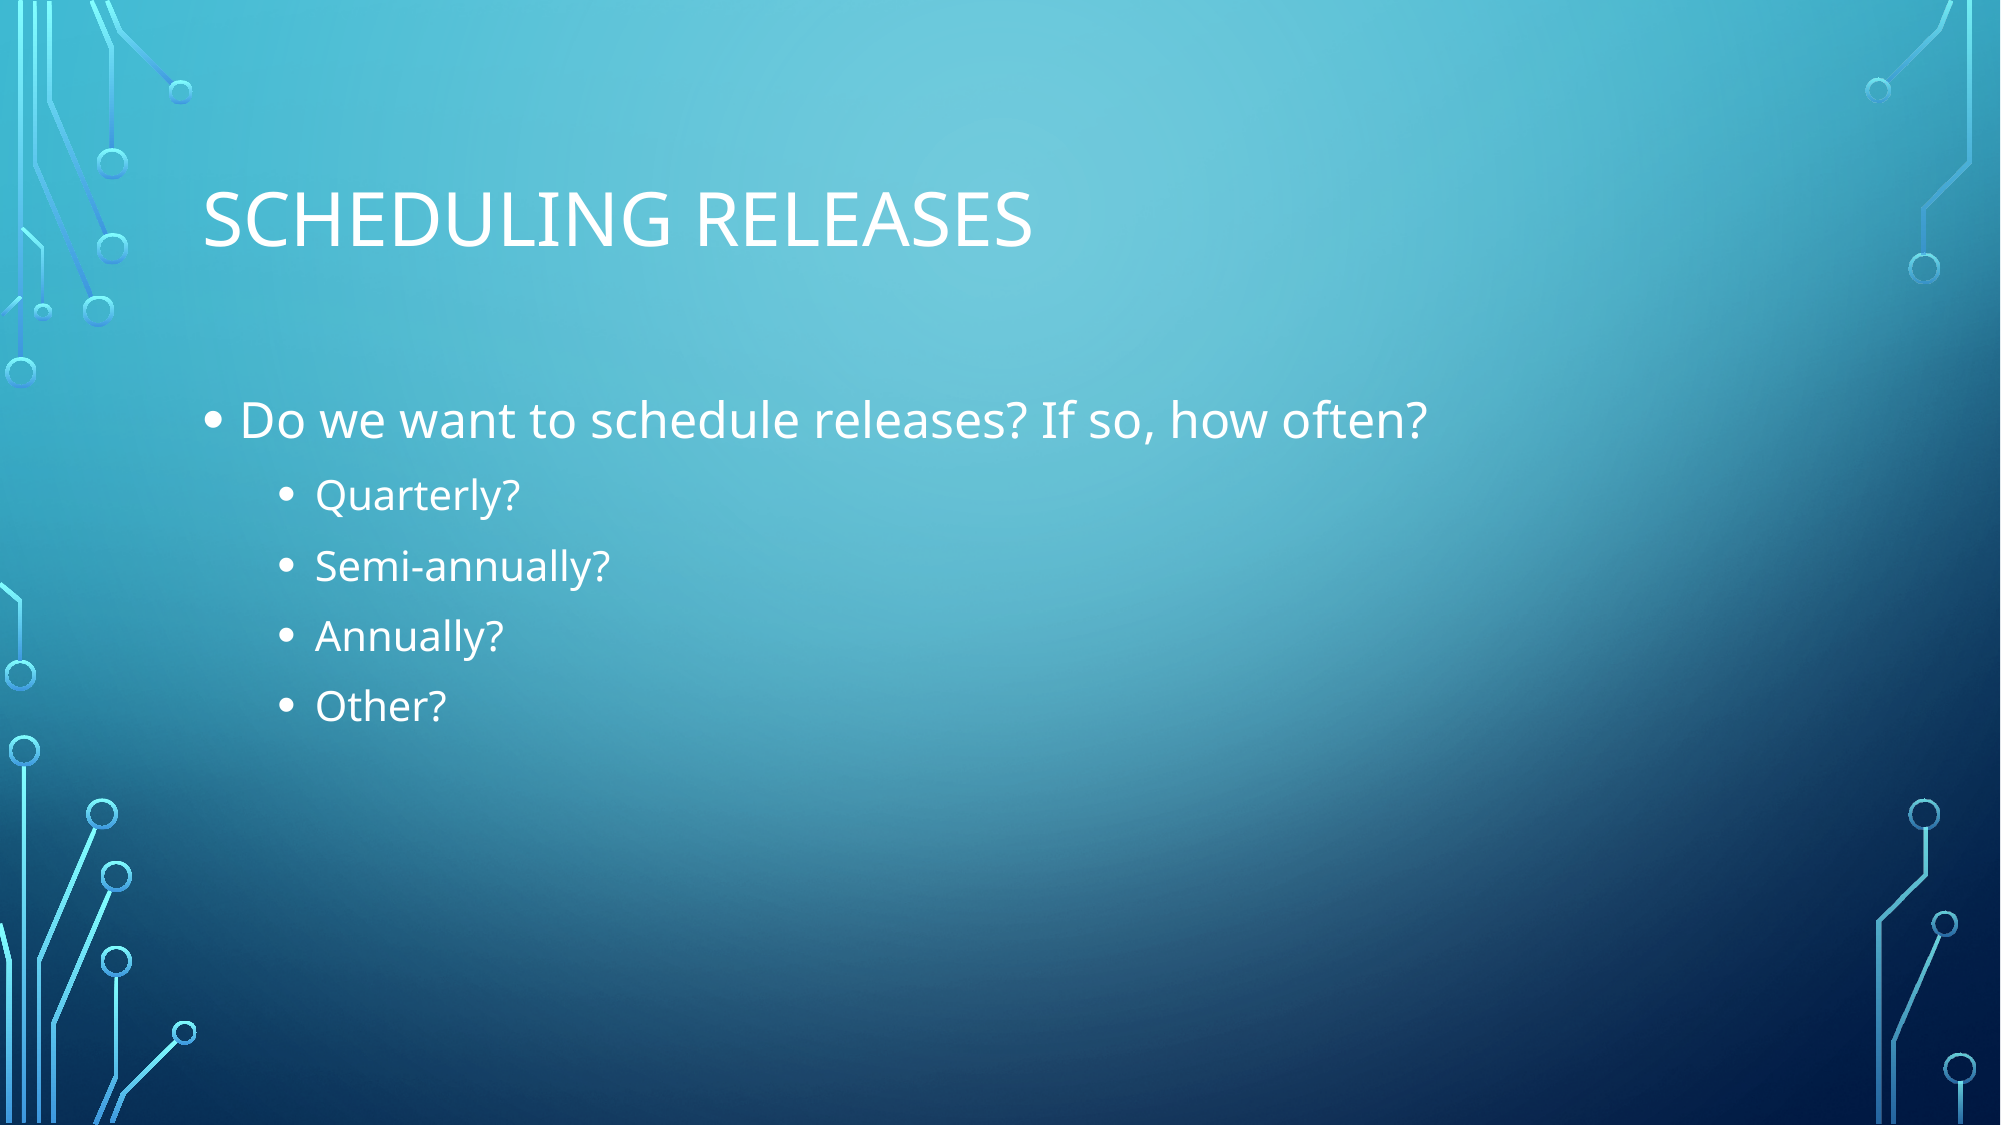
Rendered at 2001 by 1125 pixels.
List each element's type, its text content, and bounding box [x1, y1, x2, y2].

list Do we want to schedule releases? If so, how often? Quarterly? Semi-annually? Annually? Other? [187, 369, 1813, 950]
title Scheduling releases [187, 101, 1813, 344]
